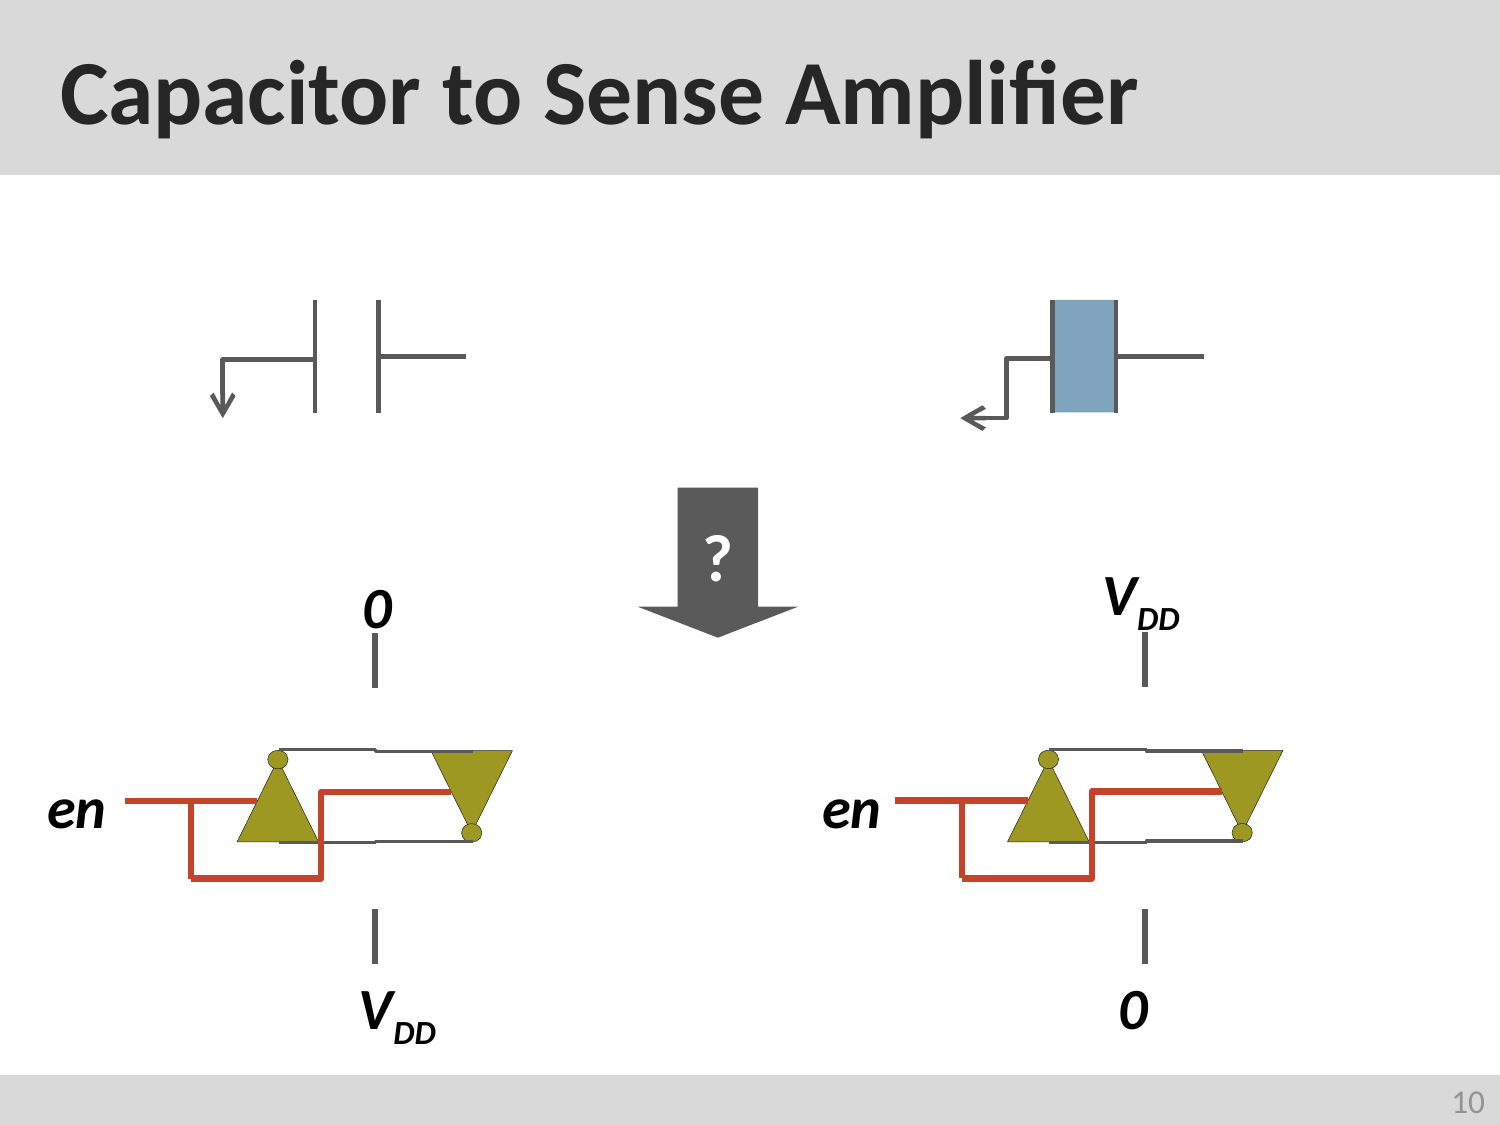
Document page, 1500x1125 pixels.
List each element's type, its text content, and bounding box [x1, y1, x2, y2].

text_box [949, 299, 1204, 438]
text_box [37, 561, 513, 1051]
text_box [812, 549, 1284, 1024]
slide_number 10 [750, 1074, 1500, 1125]
title Capacitor to Sense Amplifier [0, 0, 1500, 175]
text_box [212, 299, 467, 438]
text_box ? [635, 485, 801, 640]
